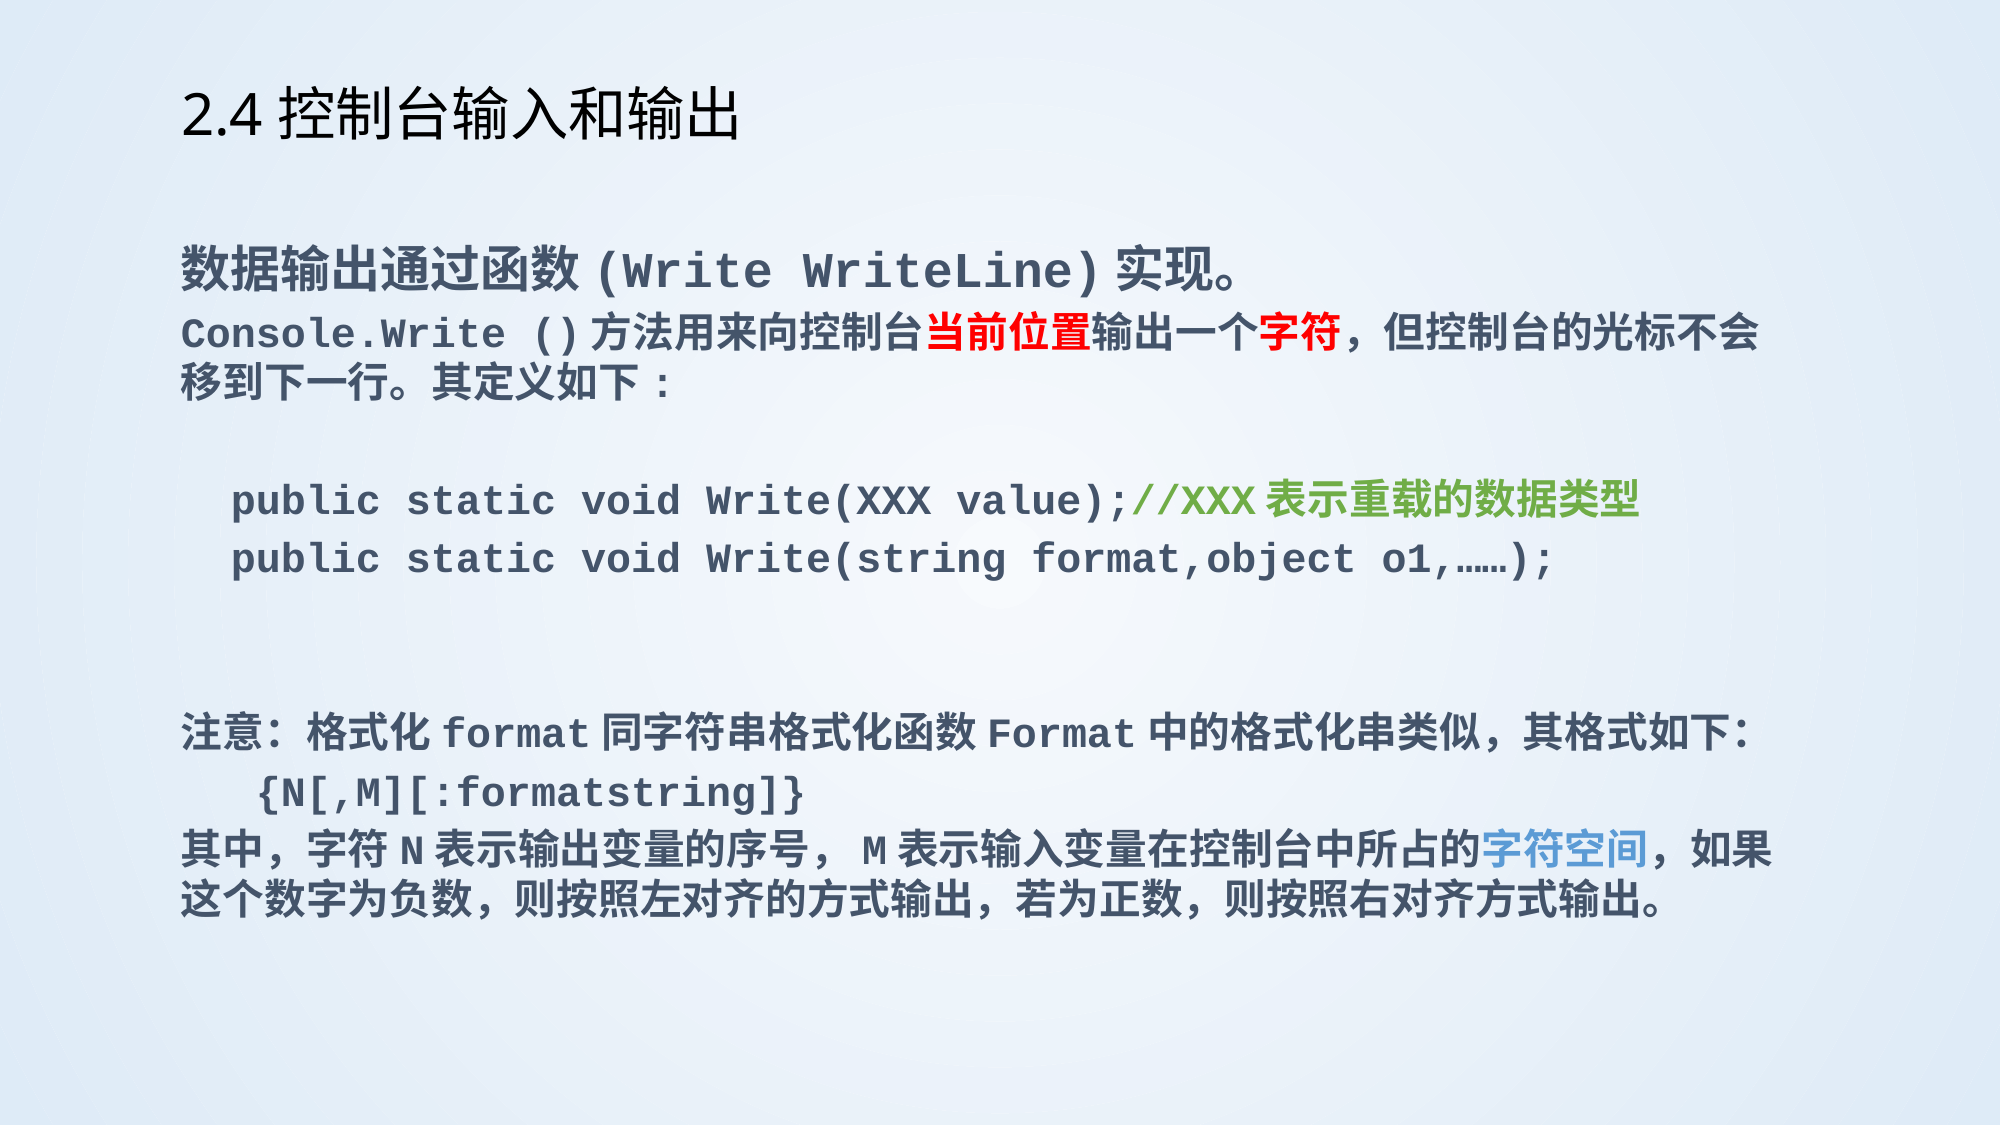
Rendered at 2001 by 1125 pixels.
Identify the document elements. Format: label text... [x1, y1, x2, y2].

title 2.4控制台输入和输出 [166, 72, 1465, 162]
text_box 数据输出通过函数(Write WriteLine)实现。 Console.Write ()方法用来向控制台当前位置输出一个字符，但控制台的光标不会移到下一行。其定义如下: public static void Write(XXX value);//XXX表示重载的数据类型 public static void Write(string format,object o1,……); 注意：格式化format同字符串格式化函数Format中的格式化串类似，其格式如下： {N[,M][:formatstring]} 其中，字符N表示输出变量的序号，M表示输入变量在控制台中所占的字符空间，如果这个数字为负数，则按照左对齐的方式输出，若为正数，则按照右对齐方式输出。 [166, 230, 1807, 1024]
